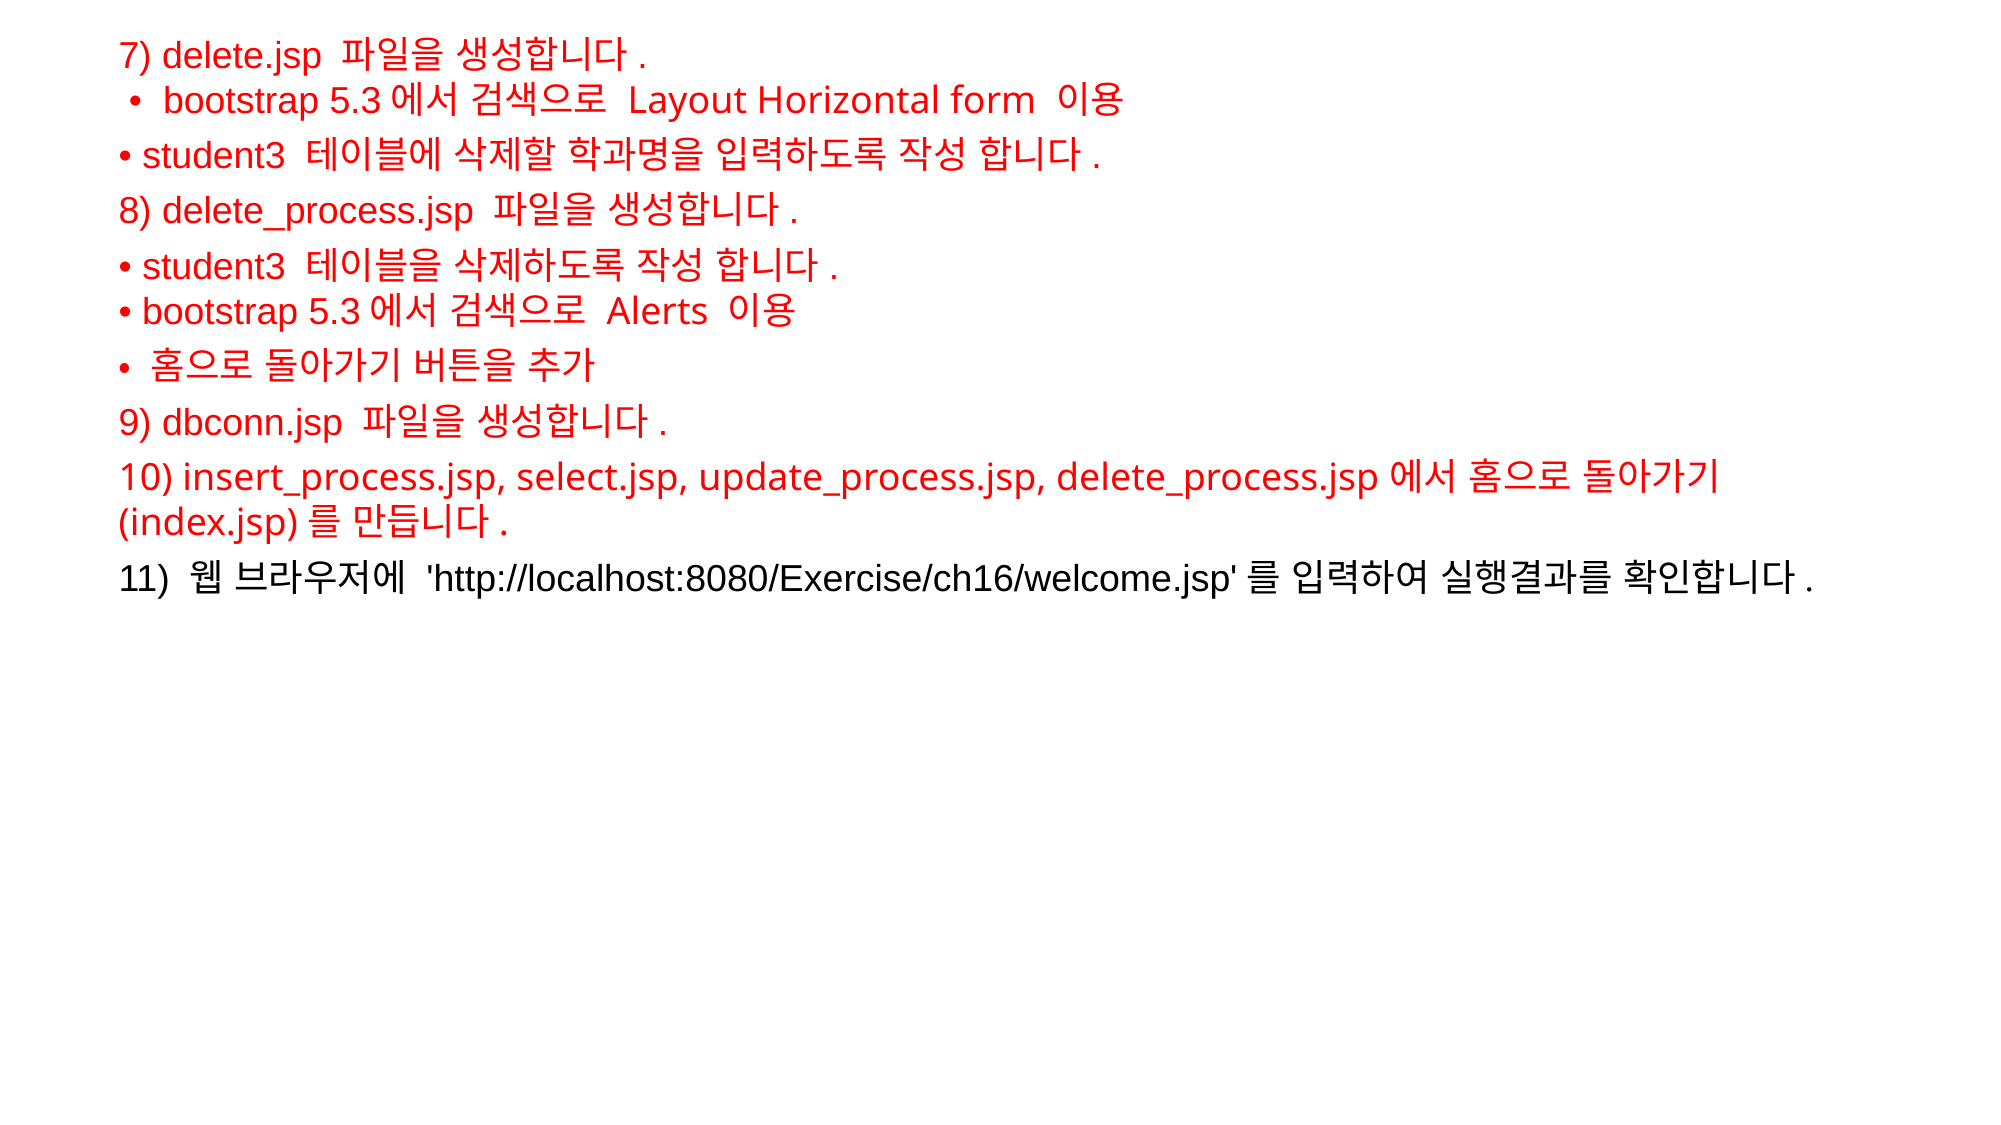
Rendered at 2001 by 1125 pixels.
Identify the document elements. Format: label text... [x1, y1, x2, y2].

text_box 7) delete.jsp 파일을 생성합니다. • bootstrap 5.3에서 검색으로 Layout Horizontal form 이용 • student3 테이블에 삭제할 학과명을 입력하도록 작성 합니다. 8) delete_process.jsp 파일을 생성합니다. • student3 테이블을 삭제하도록 작성 합니다. • bootstrap 5.3에서 검색으로 Alerts 이용 • 홈으로 돌아가기 버튼을 추가 9) dbconn.jsp 파일을 생성합니다. 10) insert_process.jsp, select.jsp, update_process.jsp, delete_process.jsp에서 홈으로 돌아가기(index.jsp)를 만듭니다. 11) 웹 브라우저에 'http://localhost:8080/Exercise/ch16/welcome.jsp'를 입력하여 실행결과를 확인합니다. [103, 23, 1897, 606]
